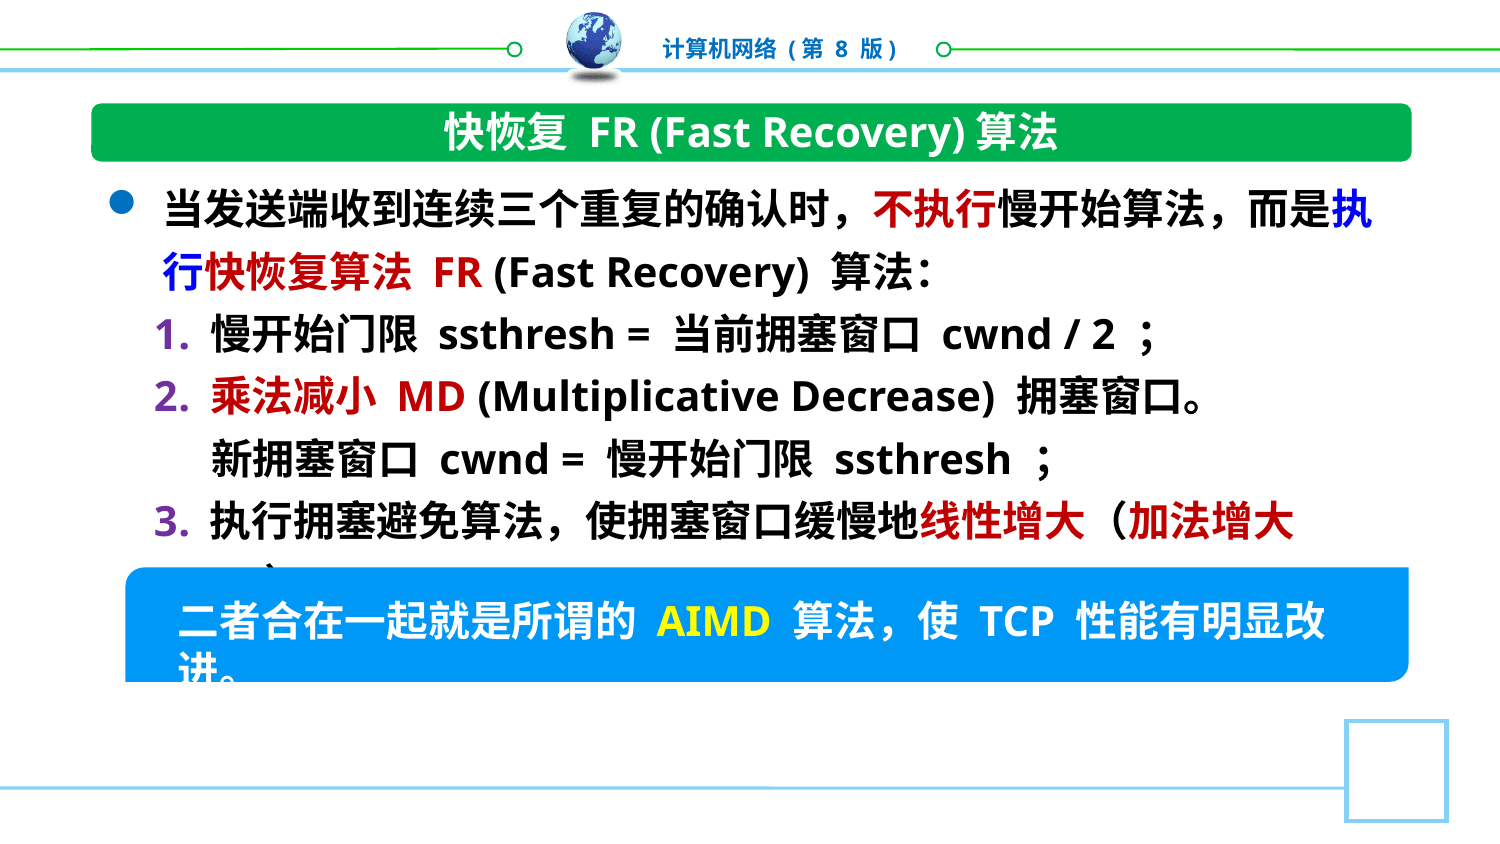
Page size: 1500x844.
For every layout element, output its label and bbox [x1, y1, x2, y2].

picture [564, 10, 623, 87]
text_box [91, 98, 1412, 702]
